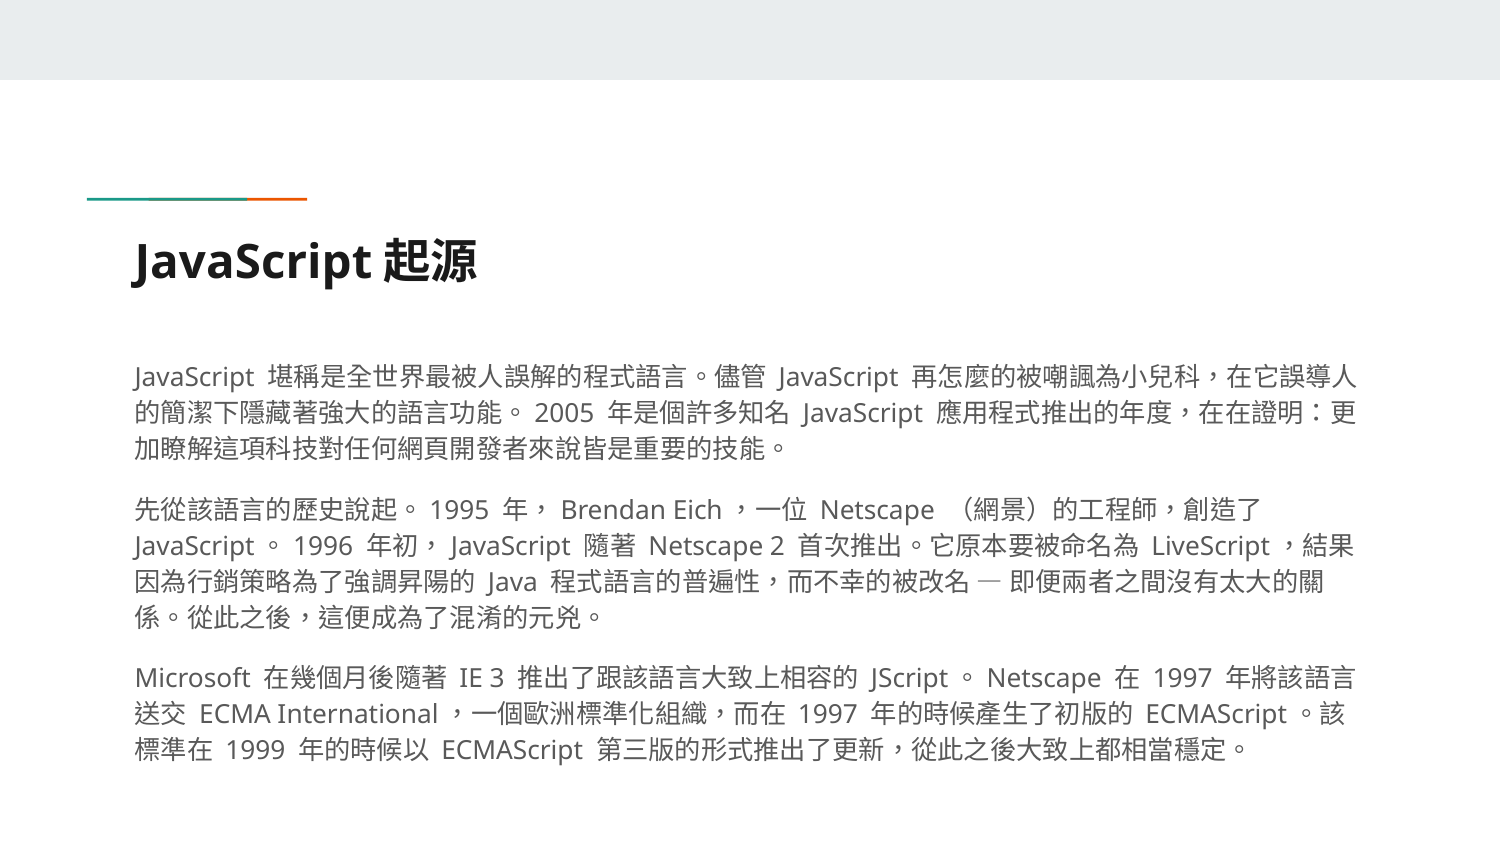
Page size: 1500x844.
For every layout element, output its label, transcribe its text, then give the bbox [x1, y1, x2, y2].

list JavaScript 堪稱是全世界最被人誤解的程式語言。儘管 JavaScript 再怎麼的被嘲諷為小兒科，在它誤導人的簡潔下隱藏著強大的語言功能。2005 年是個許多知名 JavaScript 應用程式推出的年度，在在證明：更加瞭解這項科技對任何網頁開發者來說皆是重要的技能。 先從該語言的歷史說起。1995 年，Brendan Eich，一位 Netscape （網景）的工程師，創造了 JavaScript。1996 年初，JavaScript 隨著 Netscape 2 首次推出。它原本要被命名為 LiveScript，結果因為行銷策略為了強調昇陽的 Java 程式語言的普遍性，而不幸的被改名 — 即便兩者之間沒有太大的關係。從此之後，這便成為了混淆的元兇。 Microsoft 在幾個月後隨著 IE 3 推出了跟該語言大致上相容的 JScript。Netscape 在 1997 年將該語言送交 ECMA International，一個歐洲標準化組織，而在 1997 年的時候產生了初版的 ECMAScript。該標準在 1999 年的時候以 ECMAScript 第三版的形式推出了更新，從此之後大致上都相當穩定。 [119, 341, 1381, 786]
title JavaScript起源 [119, 216, 1381, 305]
